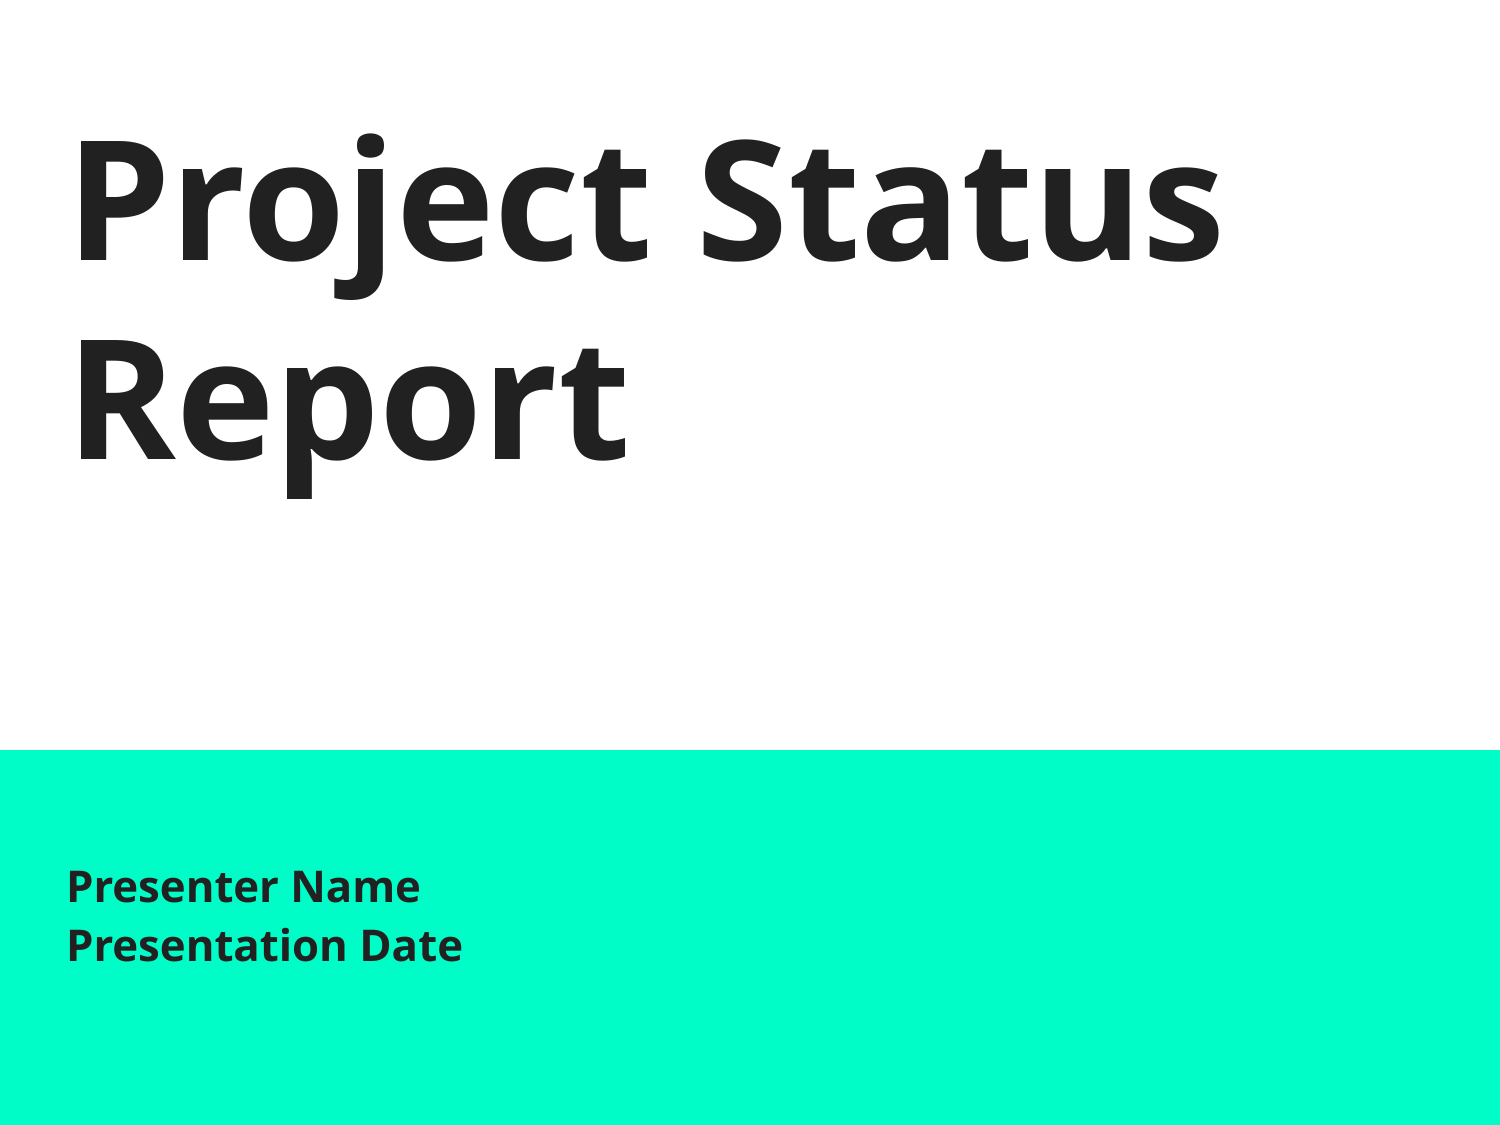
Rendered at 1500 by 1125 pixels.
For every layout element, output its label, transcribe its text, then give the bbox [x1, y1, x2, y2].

title Project Status Report [51, 85, 1449, 675]
subtitle Presenter Name Presentation Date [51, 850, 1449, 1006]
